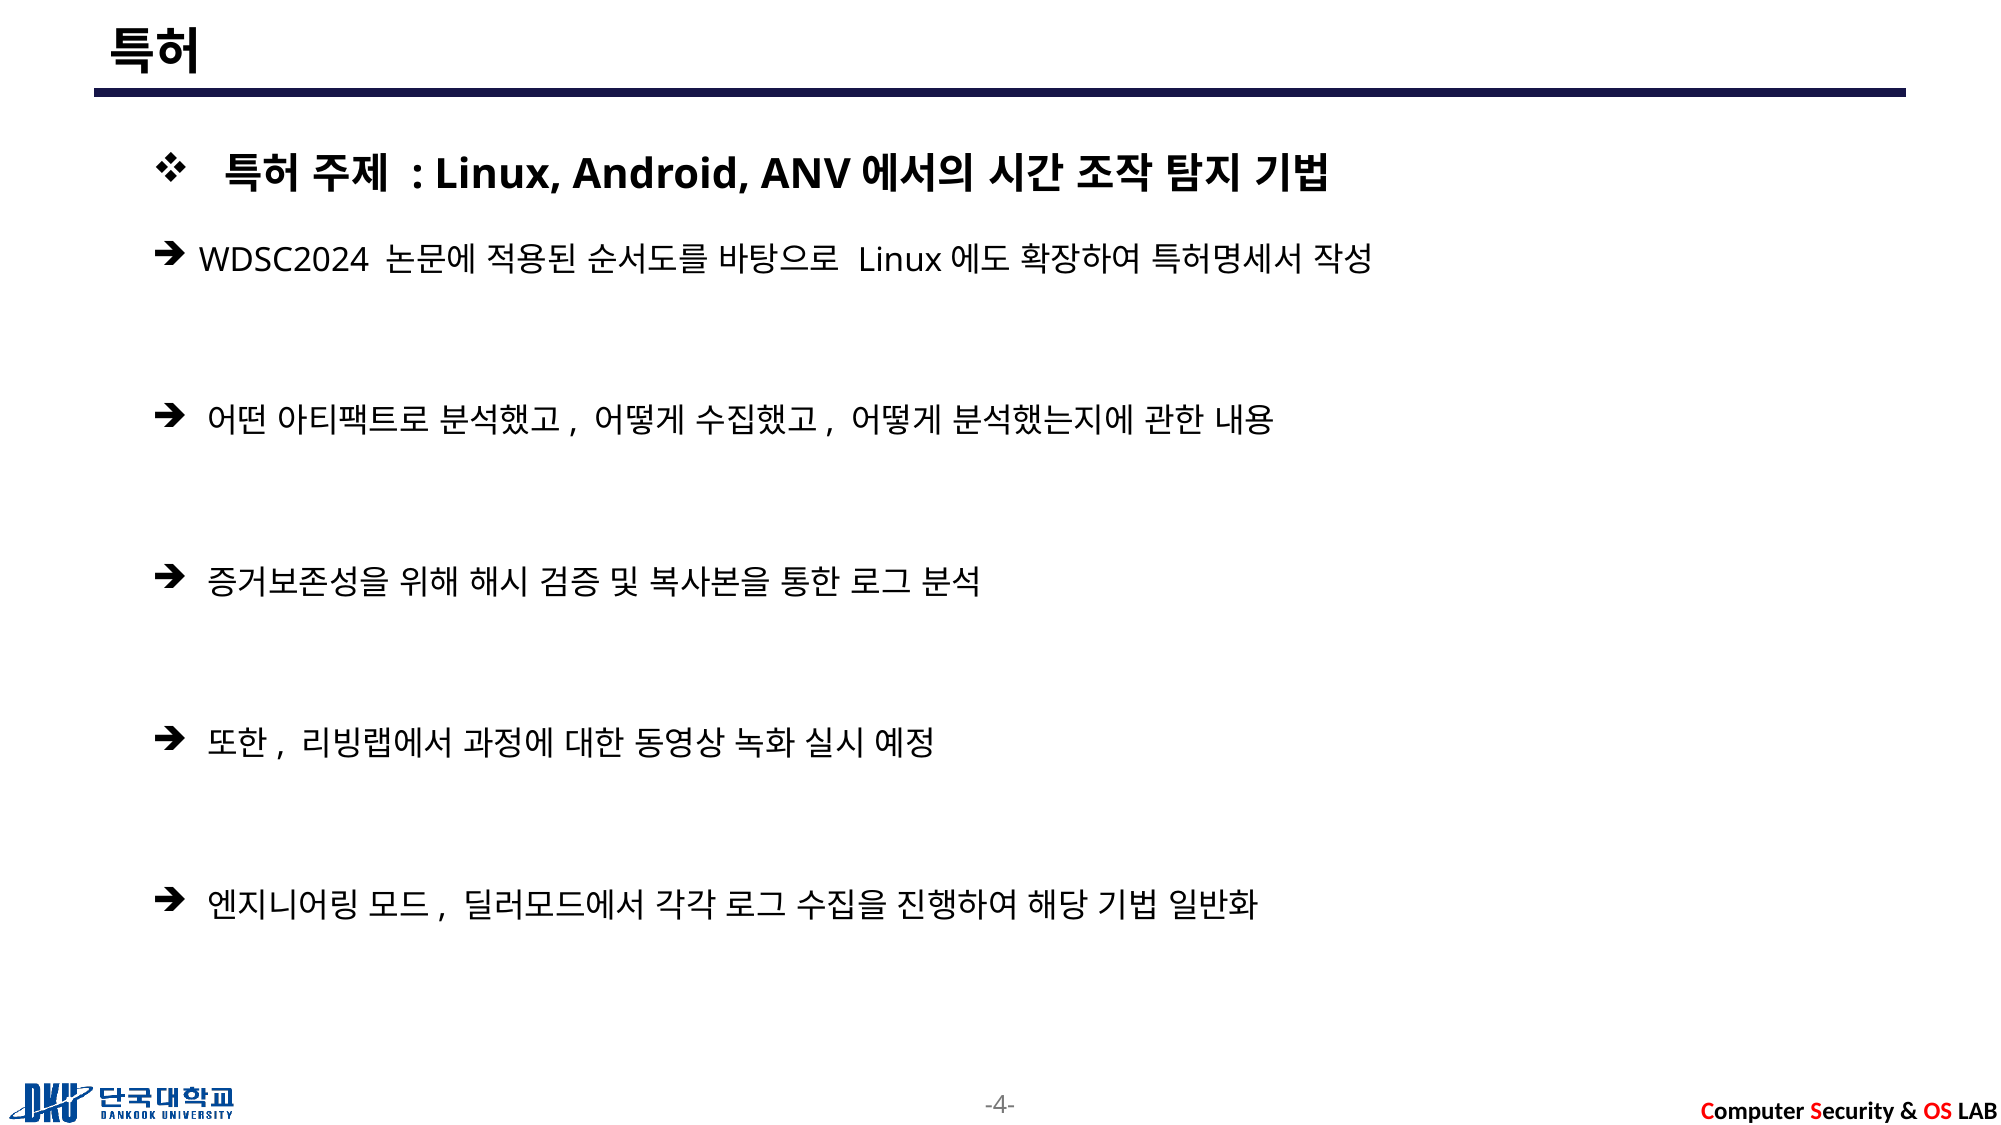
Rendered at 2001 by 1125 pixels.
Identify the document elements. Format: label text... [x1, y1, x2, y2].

list 특허 주제 : Linux, Android, ANV에서의 시간 조작 탐지 기법 WDSC2024 논문에 적용된 순서도를 바탕으로 Linux에도 확장하여 특허명세서 작성 어떤 아티팩트로 분석했고, 어떻게 수집했고, 어떻게 분석했는지에 관한 내용 증거보존성을 위해 해시 검증 및 복사본을 통한 로그 분석 또한, 리빙랩에서 과정에 대한 동영상 녹화 실시 예정 엔지니어링 모드, 딜러모드에서 각각 로그 수집을 진행하여 해당 기법 일반화 [137, 114, 1863, 1014]
title 특허 [94, 17, 1906, 90]
slide_number -4- [953, 1075, 1047, 1125]
picture [2, 983, 240, 1125]
